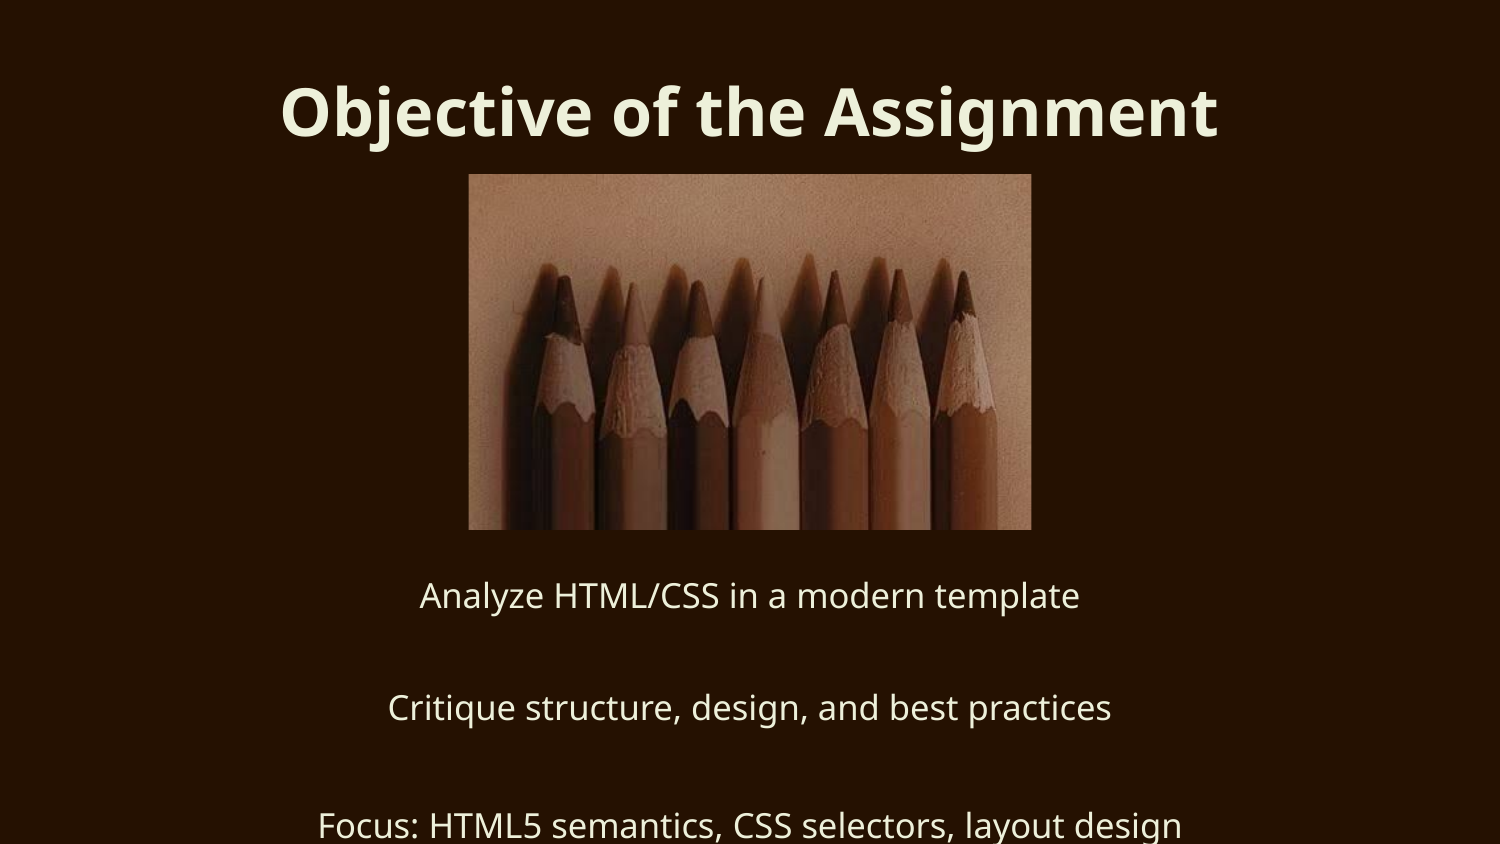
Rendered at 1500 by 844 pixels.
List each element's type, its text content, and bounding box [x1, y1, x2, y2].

title Objective of the Assignment [51, 42, 1449, 137]
picture [468, 174, 1032, 531]
list Analyze HTML/CSS in a modern template Critique structure, design, and best practices Focus: HTML5 semantics, CSS selectors, layout design [51, 553, 1449, 844]
